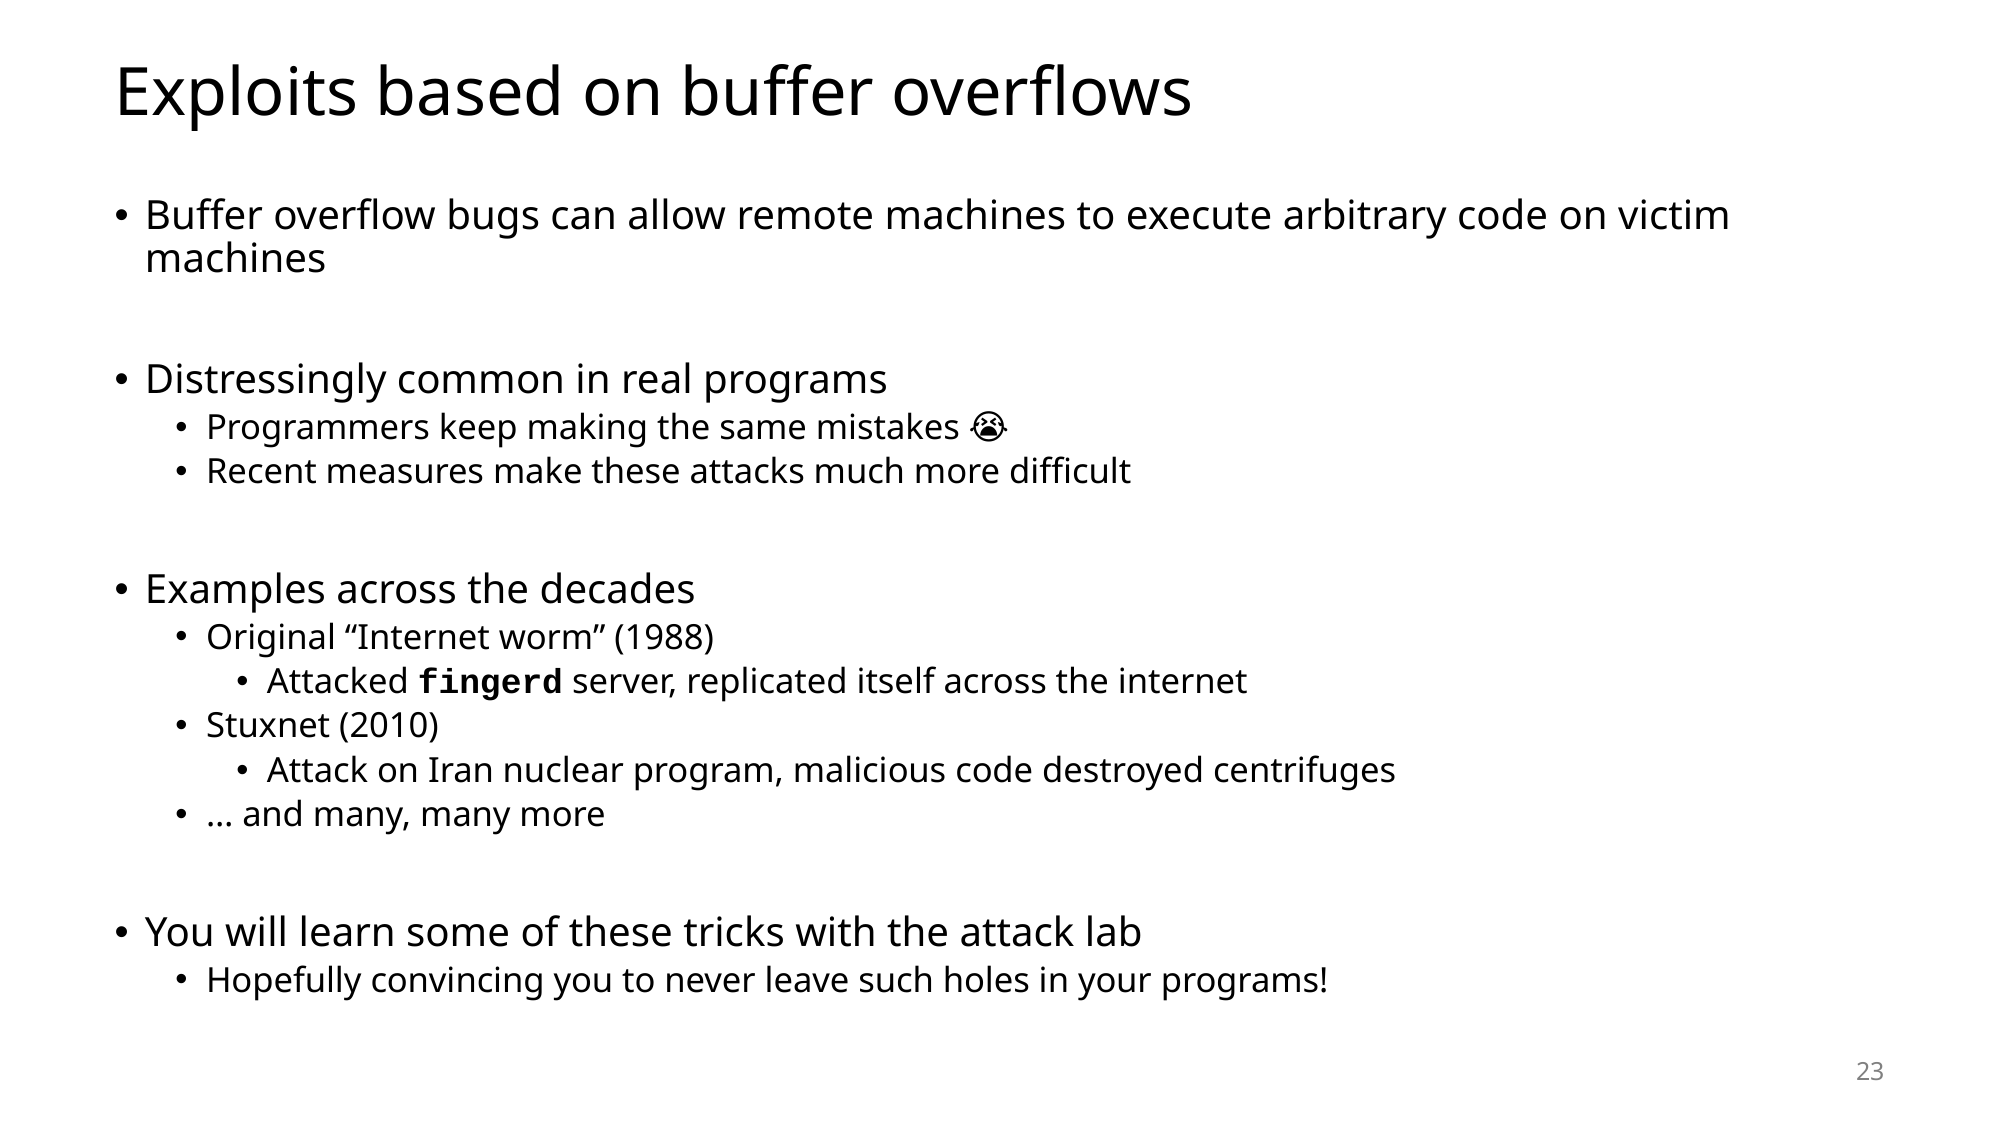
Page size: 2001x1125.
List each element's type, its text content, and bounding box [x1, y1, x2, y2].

slide_number 23 [1749, 1042, 1900, 1103]
title Exploits based on buffer overflows [99, 37, 1900, 150]
list Buffer overflow bugs can allow remote machines to execute arbitrary code on victim machines Distressingly common in real programs Programmers keep making the same mistakes 😭 Recent measures make these attacks much more difficult Examples across the decades Original “Internet worm” (1988) Attacked fingerd server, replicated itself across the internet Stuxnet (2010) Attack on Iran nuclear program, malicious code destroyed centrifuges … and many, many more You will learn some of these tricks with the attack lab Hopefully convincing you to never leave such holes in your programs! [99, 187, 1900, 1013]
